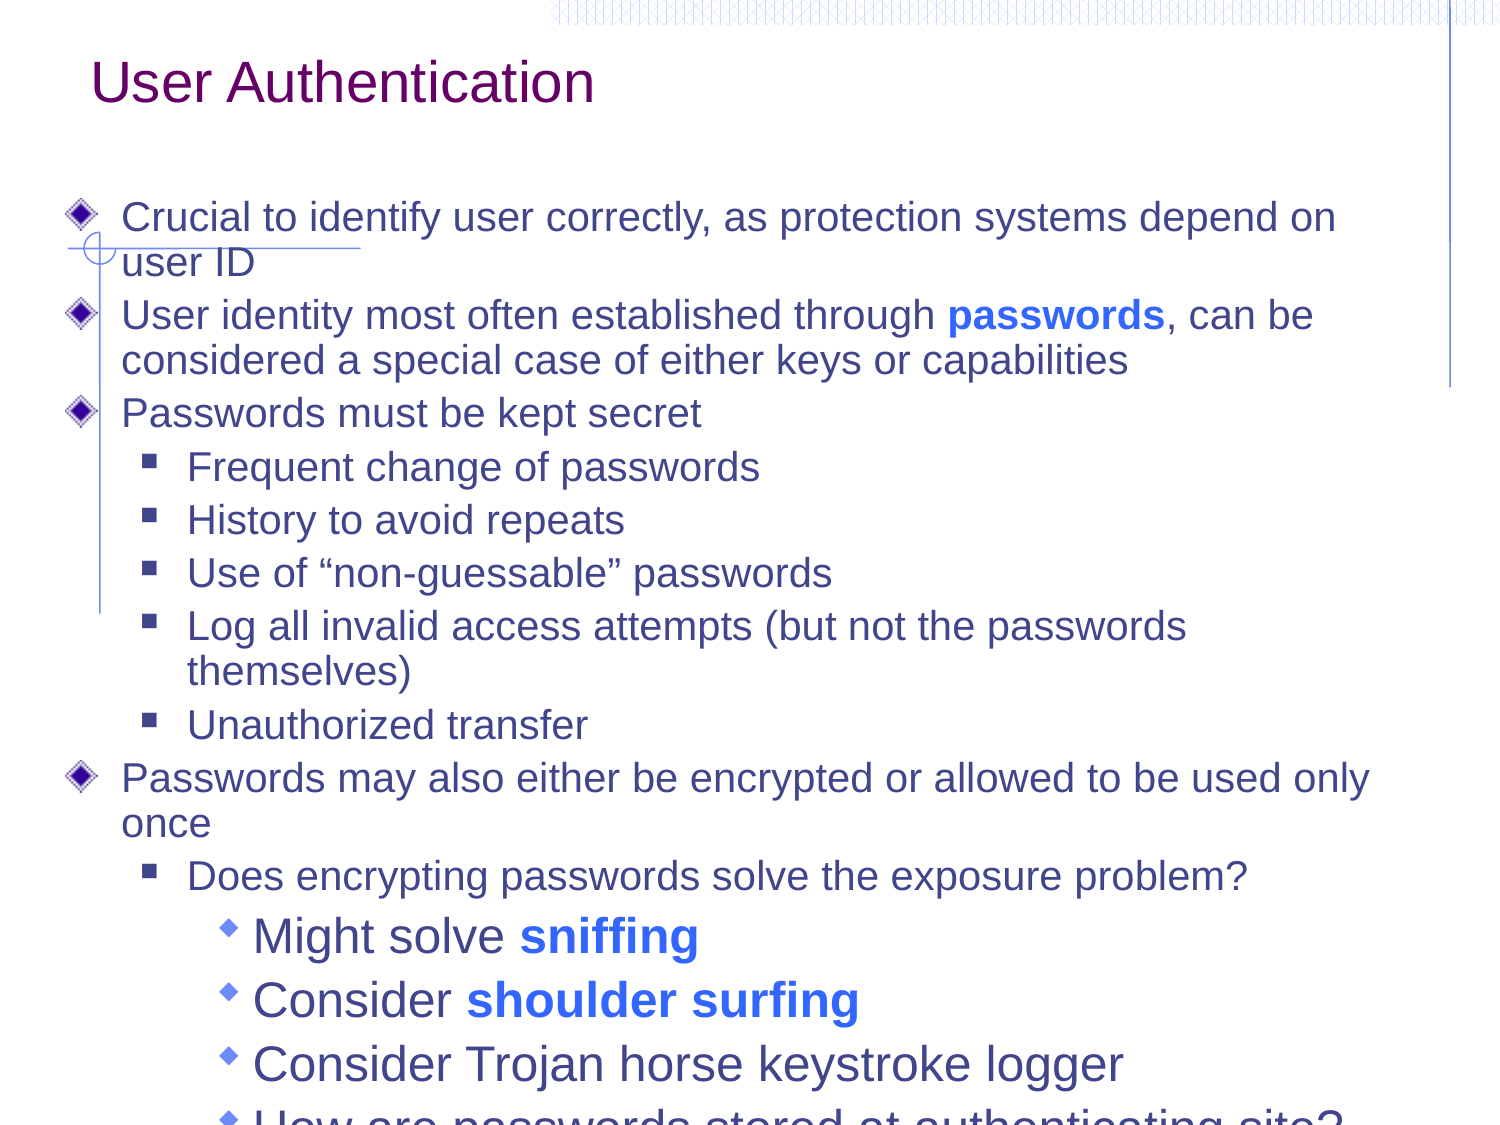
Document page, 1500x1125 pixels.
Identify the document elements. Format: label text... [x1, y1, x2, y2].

picture [65, 297, 98, 330]
list Crucial to identify user correctly, as protection systems depend on user ID User identity most often established through passwords, can be considered a special case of either keys or capabilities Passwords must be kept secret Frequent change of passwords History to avoid repeats Use of “non-guessable” passwords Log all invalid access attempts (but not the passwords themselves) Unauthorized transfer Passwords may also either be encrypted or allowed to be used only once Does encrypting passwords solve the exposure problem? Might solve sniffing Consider shoulder surfing Consider Trojan horse keystroke logger How are passwords stored at authenticating site? [49, 187, 1438, 931]
picture [65, 198, 98, 231]
title User Authentication [74, 27, 1426, 123]
picture [65, 760, 98, 793]
picture [65, 395, 98, 428]
